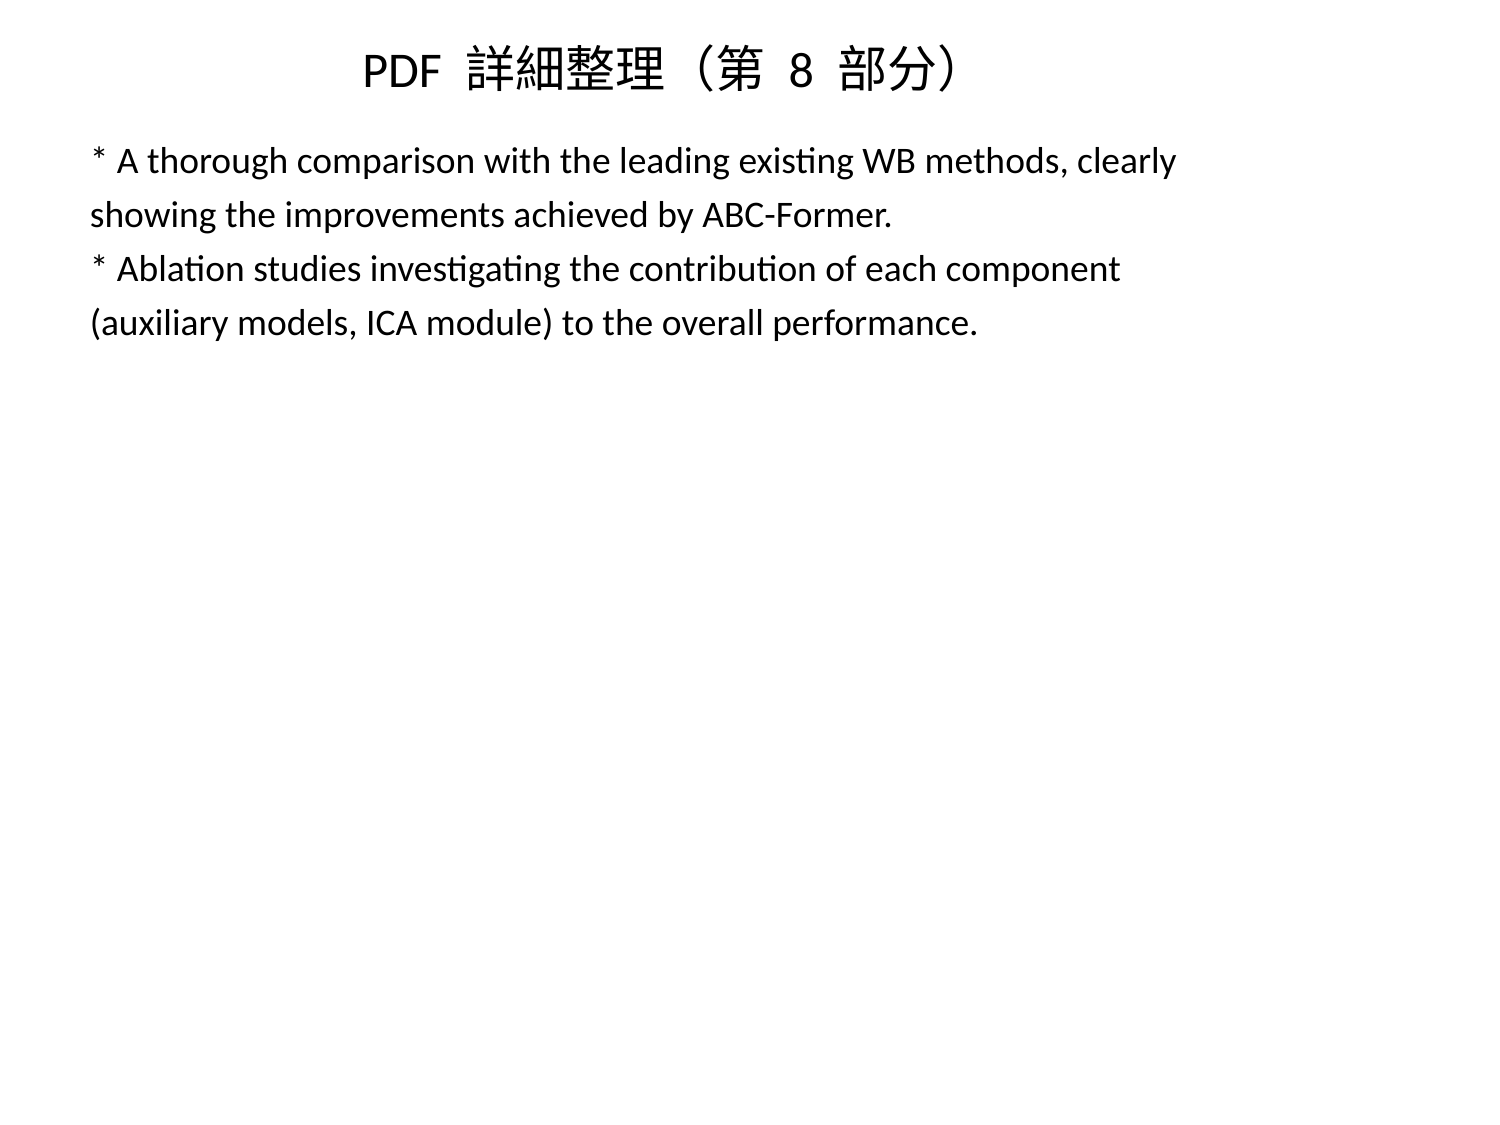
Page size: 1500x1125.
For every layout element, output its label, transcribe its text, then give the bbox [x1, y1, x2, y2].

text_box PDF 詳細整理（第 8 部分） [347, 29, 1003, 74]
text_box * A thorough comparison with the leading existing WB methods, clearly showing the improvements achieved by ABC-Former. * Ablation studies investigating the contribution of each component (auxiliary models, ICA module) to the overall performance. [74, 74, 1275, 351]
